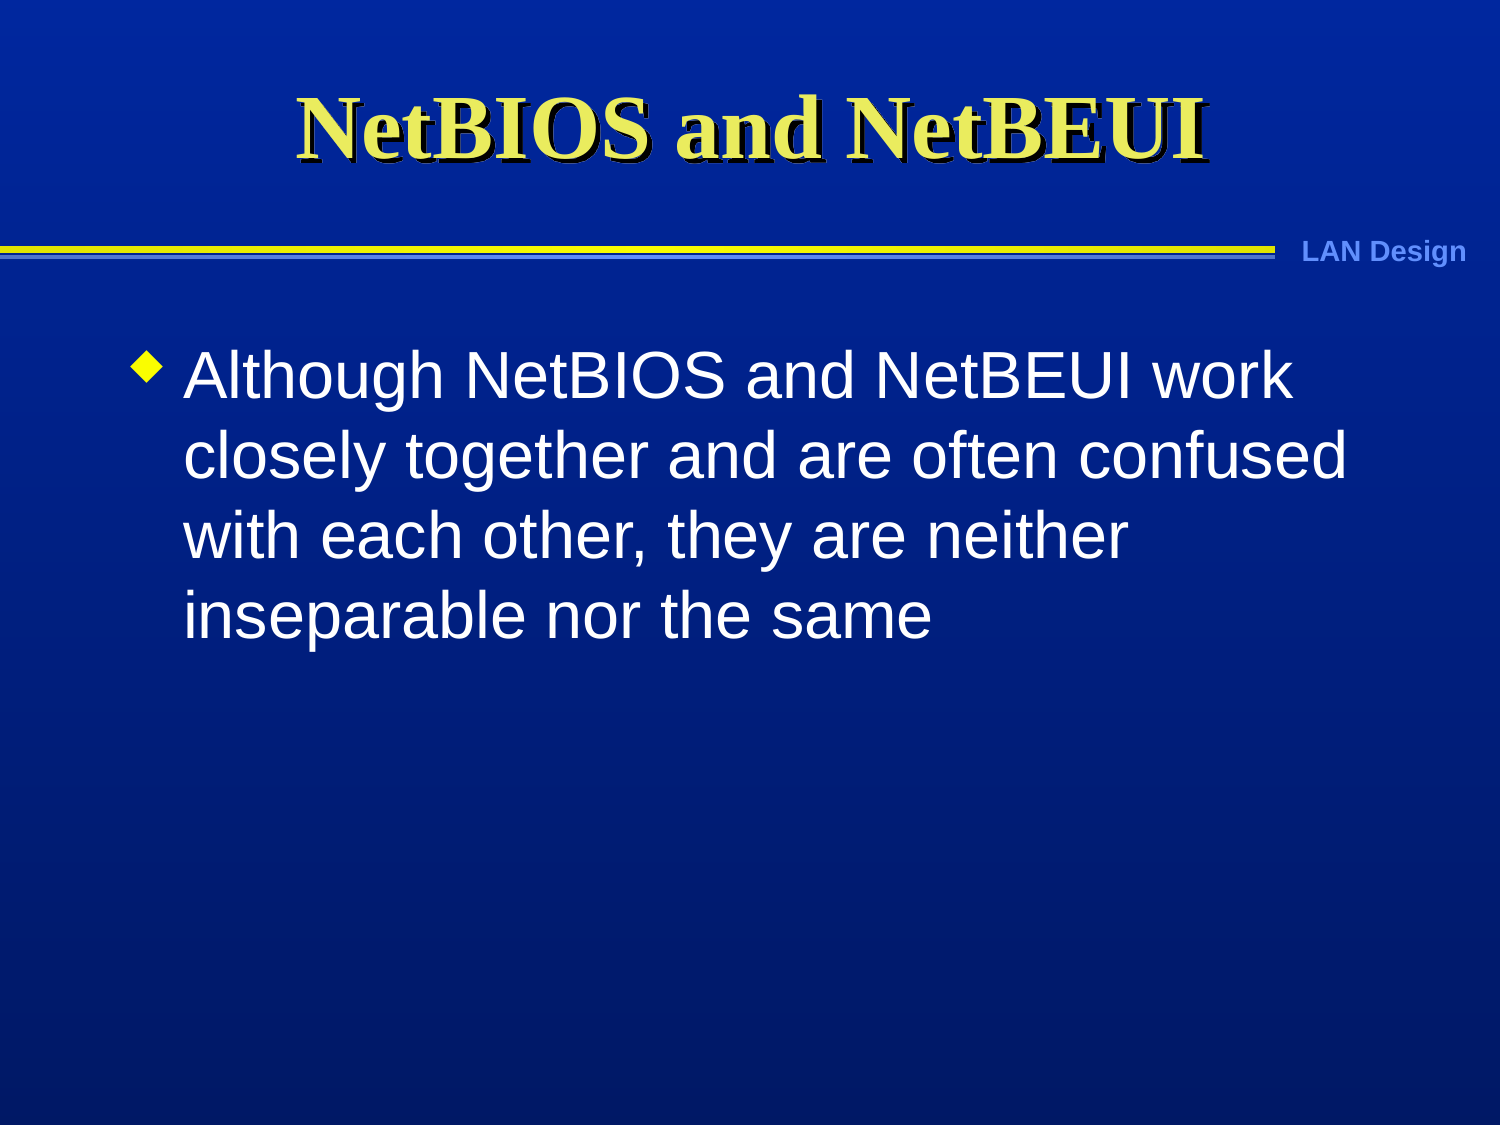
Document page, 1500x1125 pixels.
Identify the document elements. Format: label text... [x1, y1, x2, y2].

list Although NetBIOS and NetBEUI work closely together and are often confused with each other, they are neither inseparable nor the same [111, 324, 1391, 1001]
title NetBIOS and NetBEUI [111, 27, 1392, 217]
